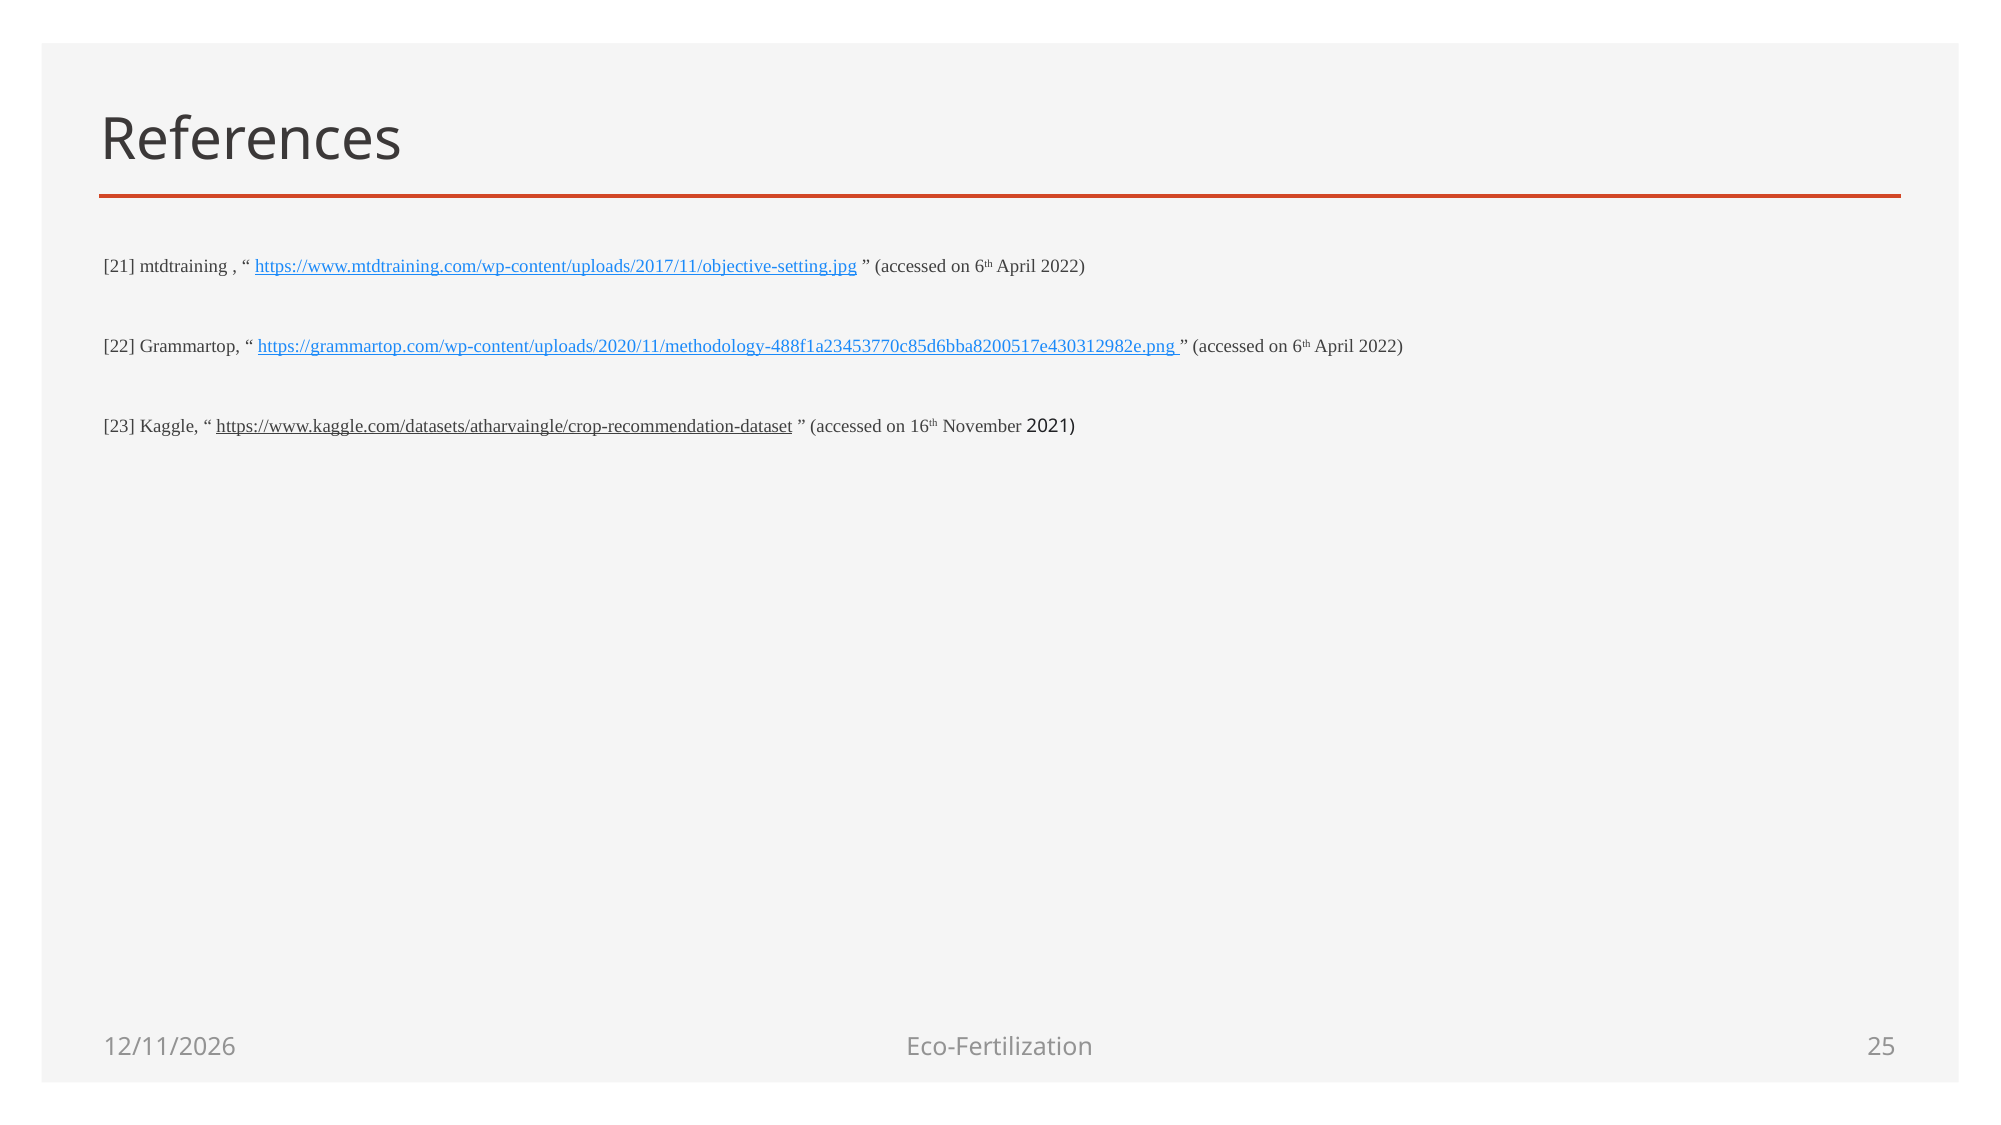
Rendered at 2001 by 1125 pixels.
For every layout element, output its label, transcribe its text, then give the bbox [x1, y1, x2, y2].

title References [85, 73, 1214, 179]
footer Eco-Fertilization [762, 1017, 1238, 1078]
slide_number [88, 1017, 626, 1078]
slide_number 24 [1373, 1017, 1911, 1078]
list [21] mtdtraining , “ https://www.mtdtraining.com/wp-content/uploads/2017/11/objective-setting.jpg ” (accessed on 6th April 2022) [22] Grammartop, “ https://grammartop.com/wp-content/uploads/2020/11/methodology-488f1a23453770c85d6bba8200517e430312982e.png ” (accessed on 6th April 2022) [23] Kaggle, “ https://www.kaggle.com/datasets/atharvaingle/crop-recommendation-dataset ” (accessed on 16th November 2021) [88, 235, 1847, 1005]
